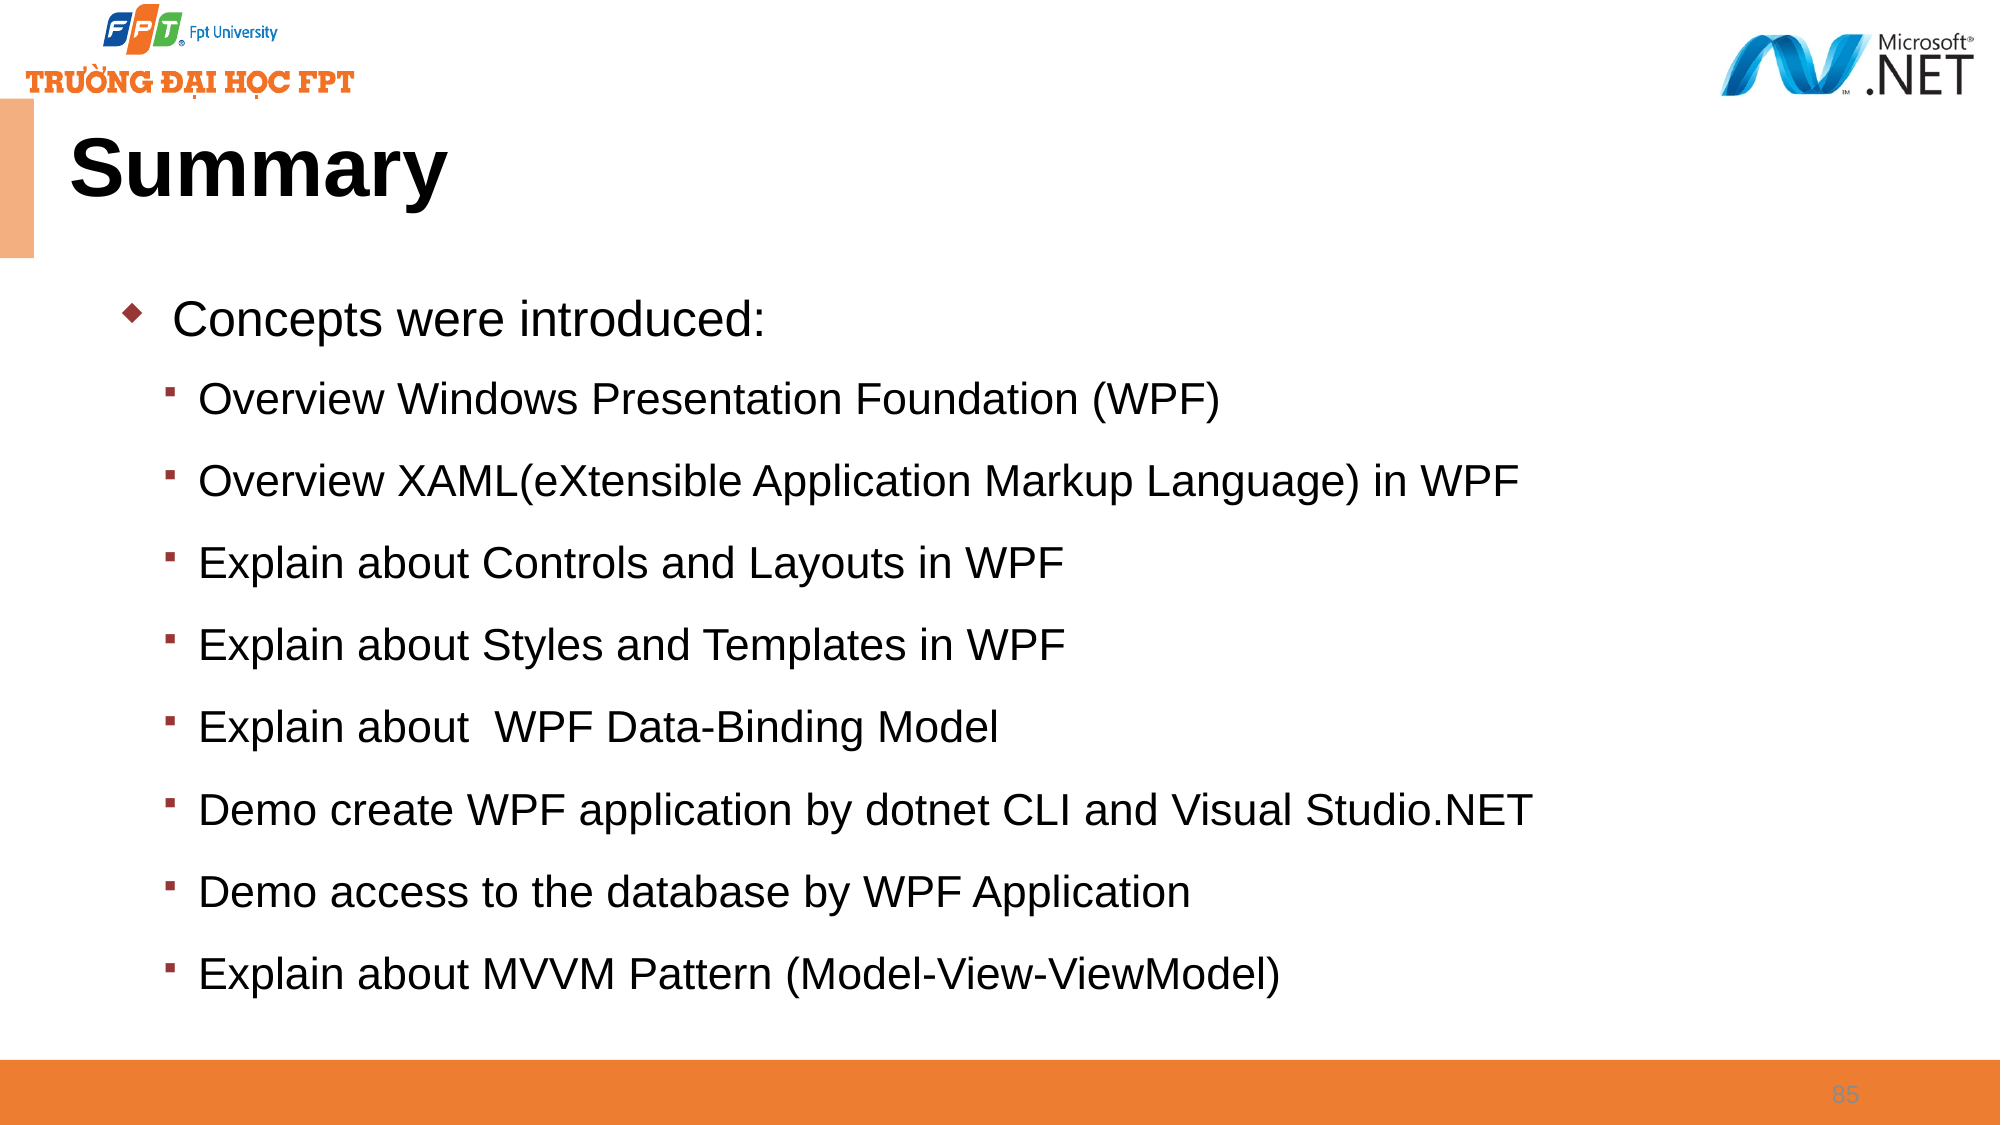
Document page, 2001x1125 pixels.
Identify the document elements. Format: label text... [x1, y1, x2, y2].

slide_number 85 [1424, 1063, 1875, 1123]
picture [1685, 0, 2001, 129]
title Summary [54, 120, 1780, 218]
list Concepts were introduced: Overview Windows Presentation Foundation (WPF) Overview XAML(eXtensible Application Markup Language) in WPF Explain about Controls and Layouts in WPF Explain about Styles and Templates in WPF Explain about WPF Data-Binding Model Demo create WPF application by dotnet CLI and Visual Studio.NET Demo access to the database by WPF Application Explain about MVVM Pattern (Model-View-ViewModel) [104, 266, 1928, 1014]
